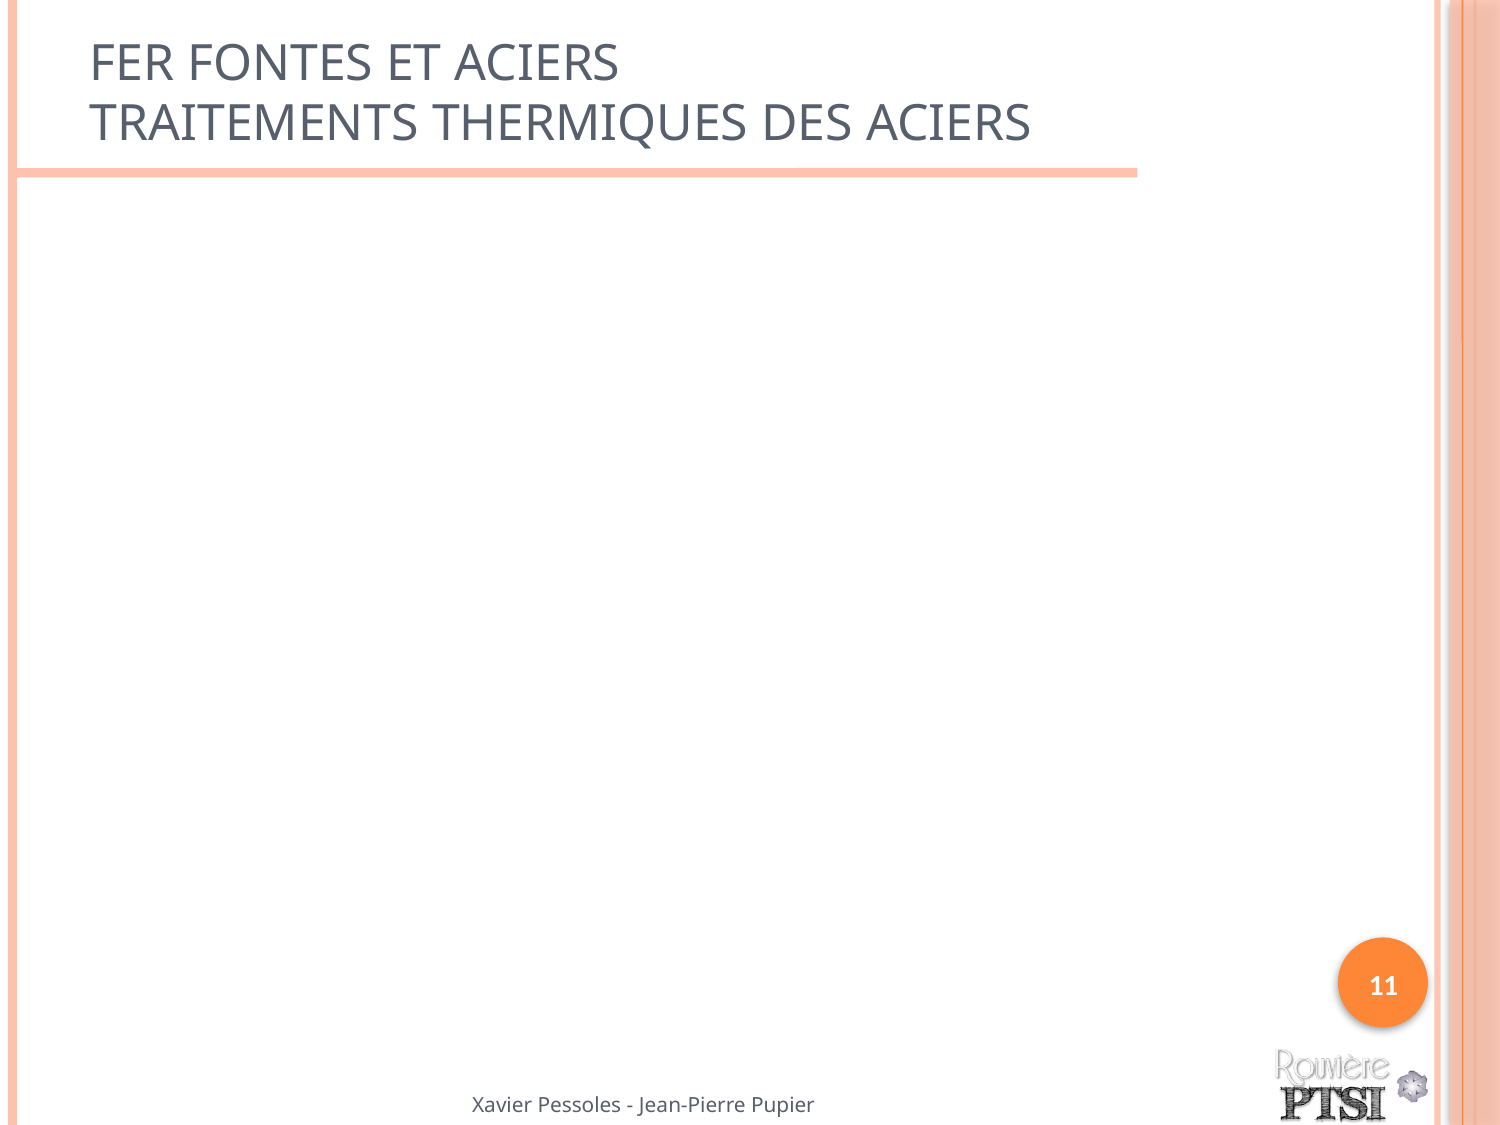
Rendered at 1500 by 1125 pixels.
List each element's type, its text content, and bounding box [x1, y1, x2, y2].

picture [1274, 1048, 1428, 1125]
title Fer fontes et aciers Traitements thermiques des aciers [75, 19, 1300, 161]
footer Xavier Pessoles - Jean-Pierre Pupier [12, 1086, 1275, 1125]
slide_number 11 [1333, 940, 1434, 1027]
